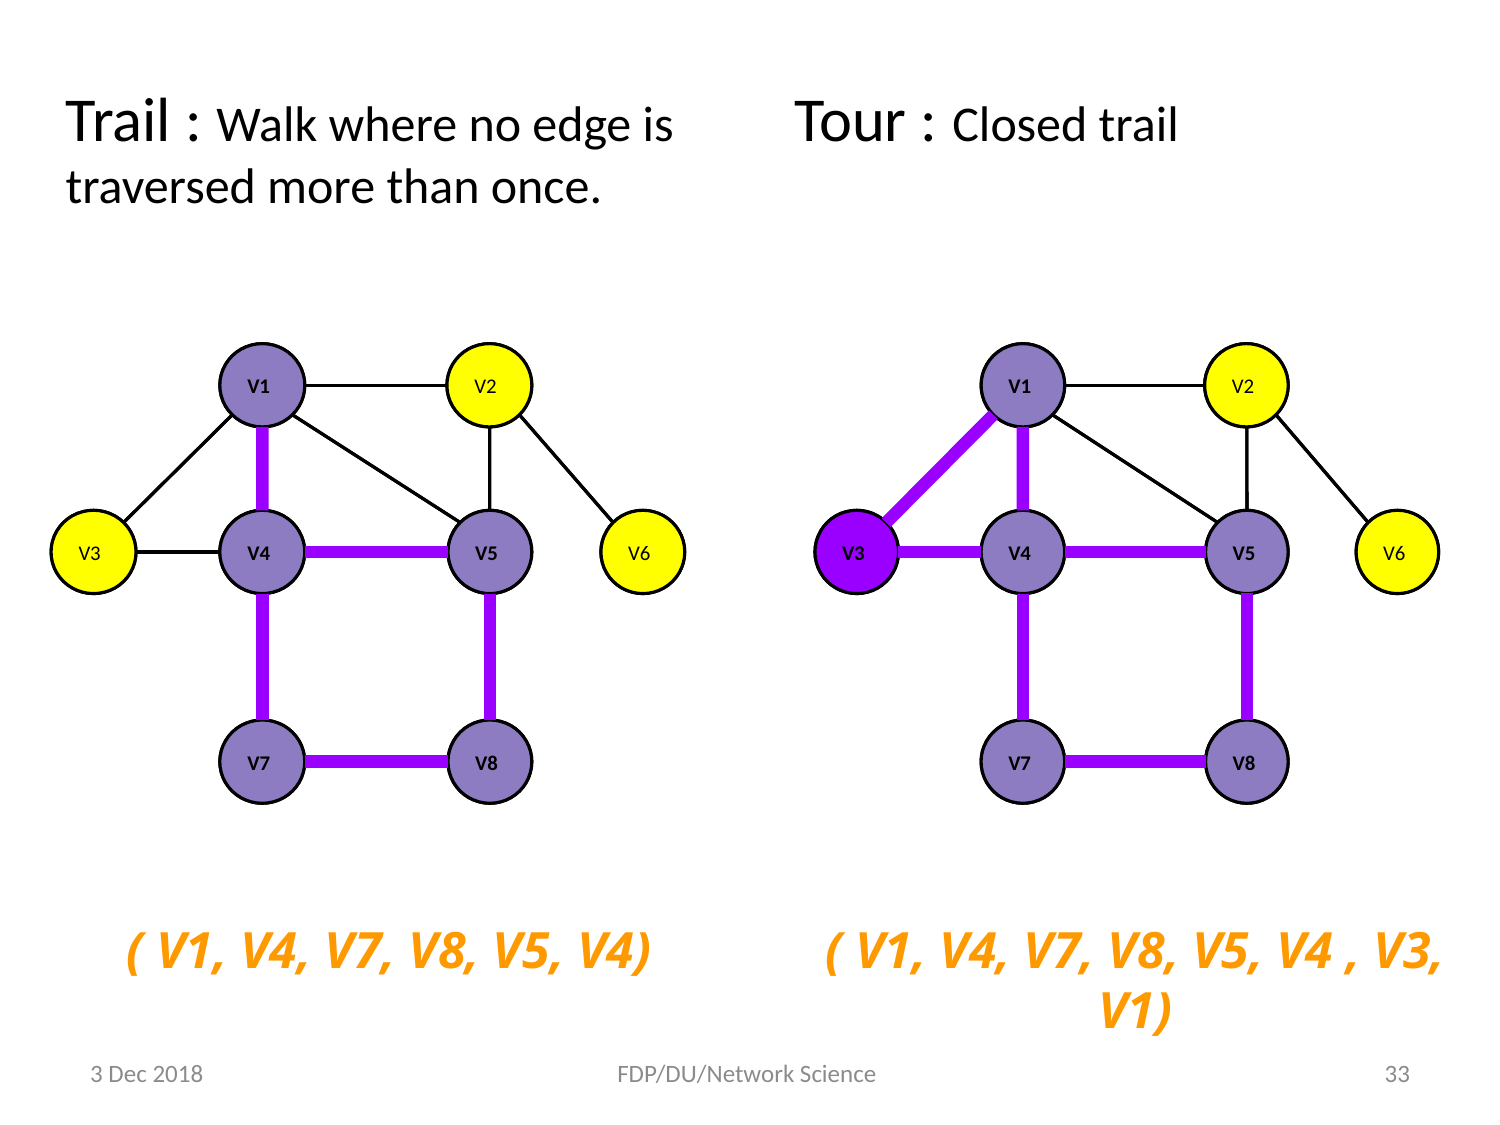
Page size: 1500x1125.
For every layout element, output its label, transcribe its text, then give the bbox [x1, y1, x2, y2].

text_box V3 [814, 510, 899, 594]
text_box V5 [1206, 510, 1289, 594]
text_box V7 [981, 720, 1065, 804]
text_box V2 [447, 343, 532, 427]
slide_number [75, 1042, 425, 1103]
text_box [123, 414, 233, 523]
text_box V6 [1356, 510, 1439, 594]
text_box ( V1, V4, V7, V8, V5, V4) [51, 903, 726, 1030]
slide_number 33 [1074, 1042, 1425, 1103]
title Trail : Walk where no edge is traversed more than once. [50, 63, 735, 219]
text_box V6 [600, 510, 685, 594]
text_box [292, 414, 461, 523]
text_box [1052, 414, 1218, 523]
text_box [886, 414, 994, 523]
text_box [1275, 414, 1369, 523]
text_box V1 [981, 343, 1065, 427]
title Tour : Closed trail [779, 63, 1439, 252]
text_box V8 [448, 720, 532, 804]
text_box V5 [448, 510, 532, 594]
footer FDP/DU/Network Science [512, 1042, 988, 1103]
text_box V4 [219, 510, 305, 594]
text_box V3 [51, 510, 136, 594]
text_box V7 [219, 720, 305, 804]
text_box V2 [1204, 343, 1289, 427]
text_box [519, 414, 614, 523]
text_box ( V1, V4, V7, V8, V5, V4 , V3, V1) [798, 903, 1473, 1030]
text_box V4 [981, 510, 1065, 594]
text_box V1 [219, 343, 305, 427]
text_box V8 [1206, 720, 1289, 804]
